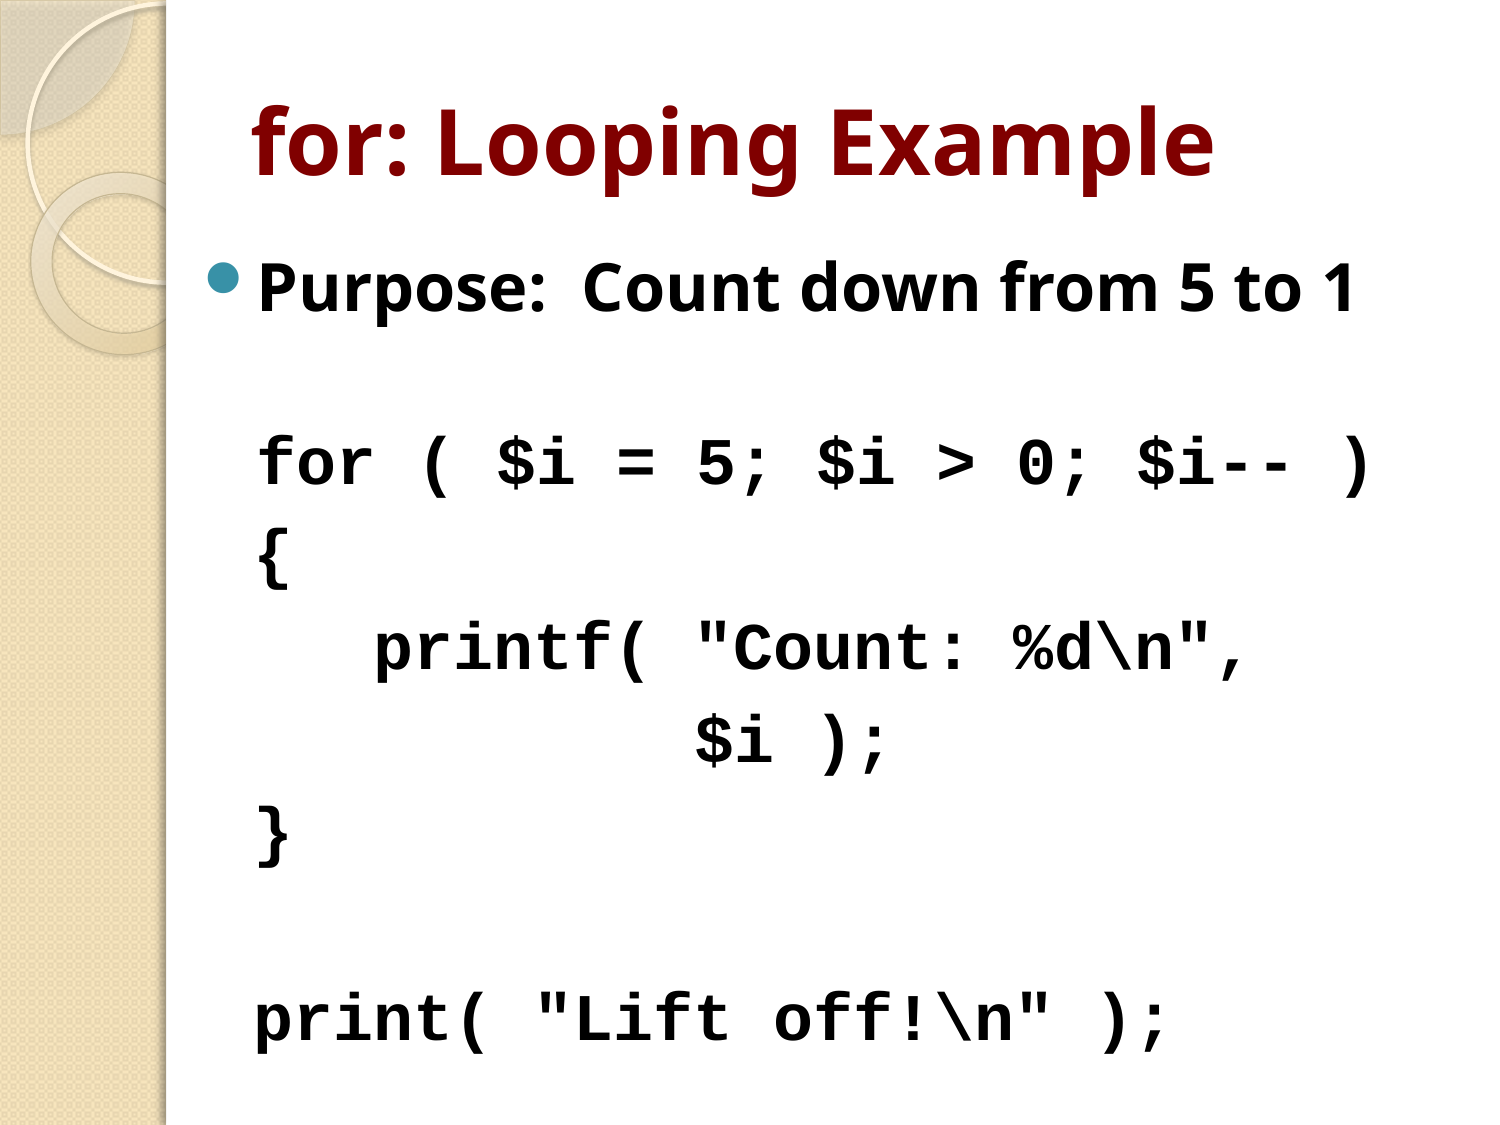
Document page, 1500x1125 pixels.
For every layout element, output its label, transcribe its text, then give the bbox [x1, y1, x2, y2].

title for: Looping Example [235, 45, 1466, 233]
list Purpose: Count down from 5 to 1 for ( $i = 5; $i > 0; $i-- ) { printf( "Count: %d\n", $i ); } print( "Lift off!\n" ); [174, 237, 1466, 1088]
